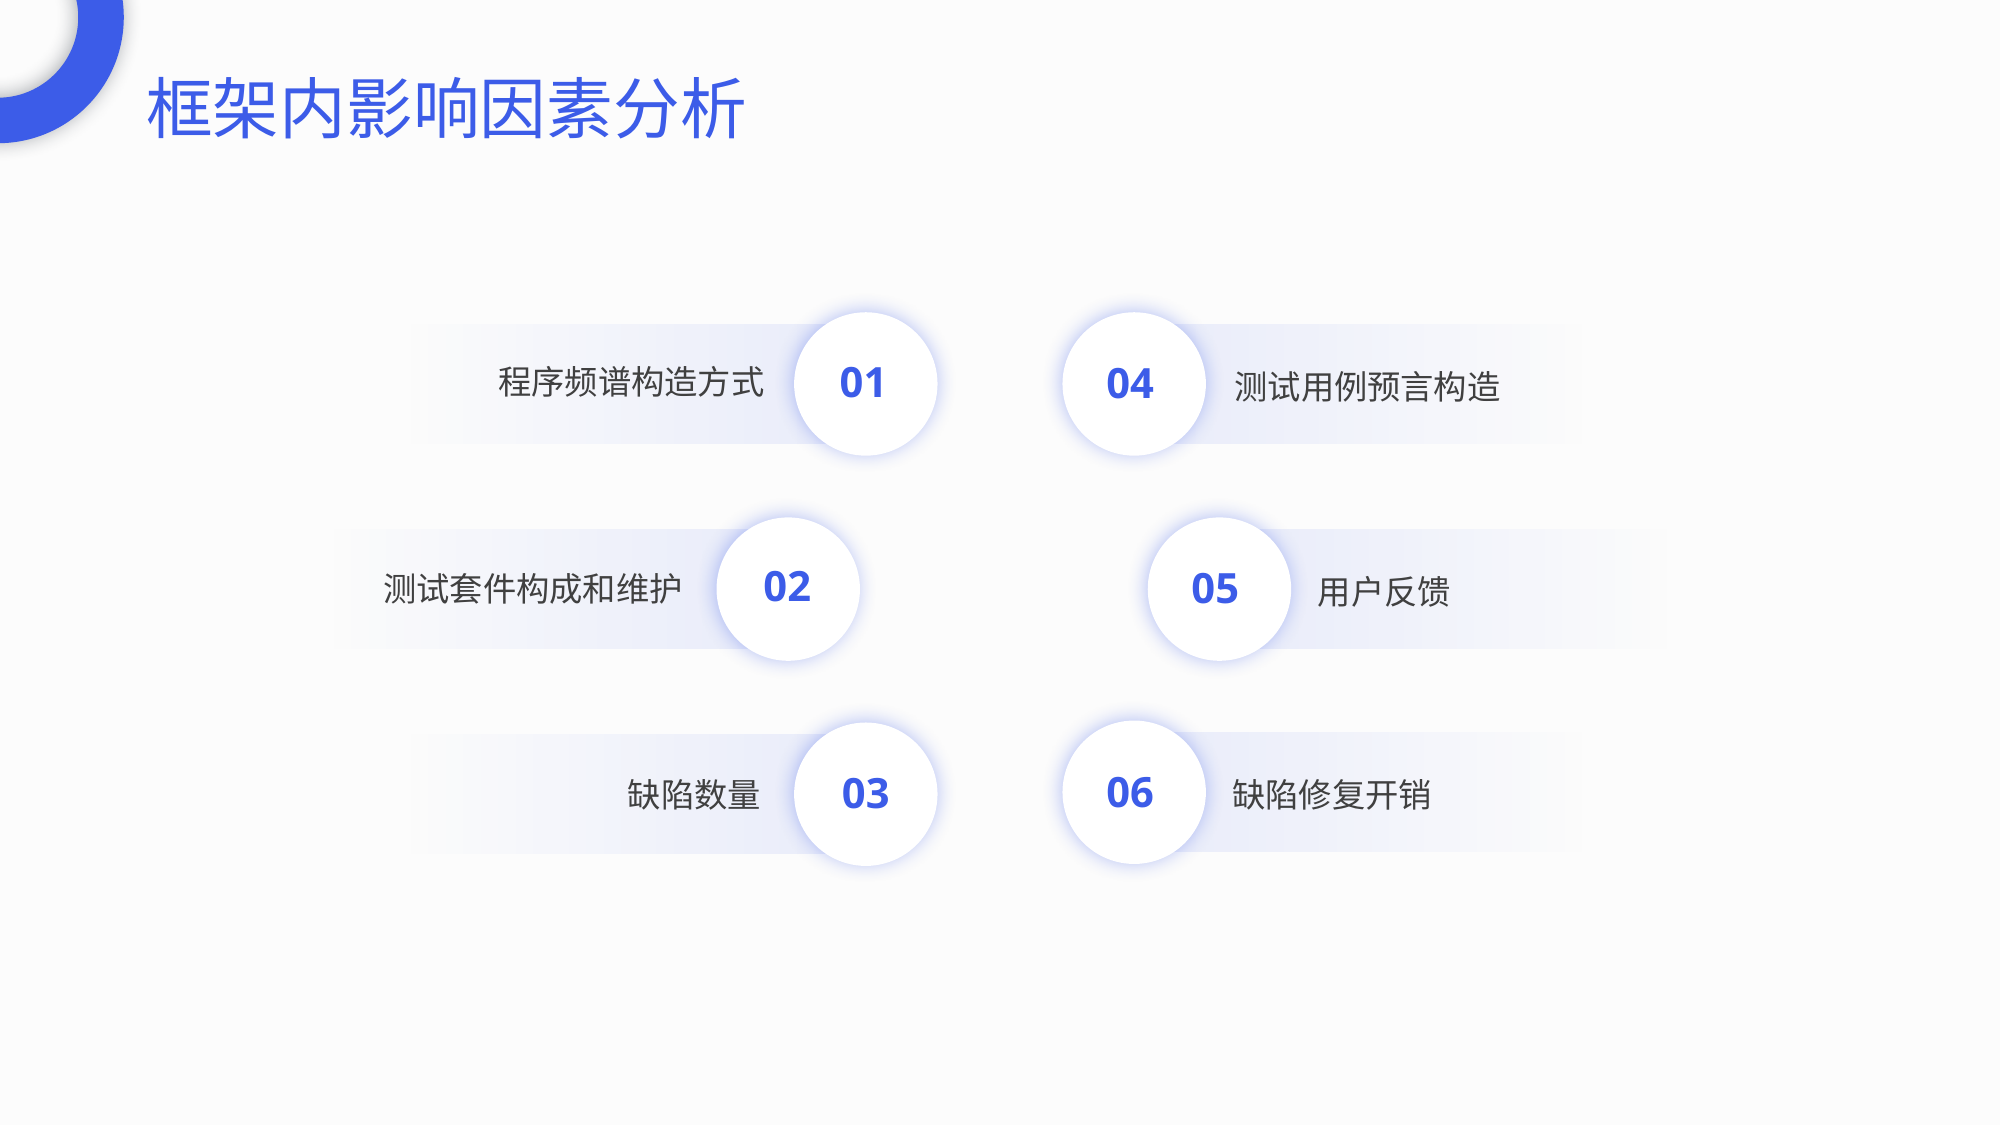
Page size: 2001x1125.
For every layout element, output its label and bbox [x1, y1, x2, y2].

text_box [401, 722, 938, 866]
text_box [0, 0, 825, 156]
text_box [1147, 517, 1676, 661]
text_box [1062, 312, 1591, 456]
text_box [324, 517, 860, 661]
text_box [1062, 720, 1591, 864]
text_box [401, 312, 938, 456]
